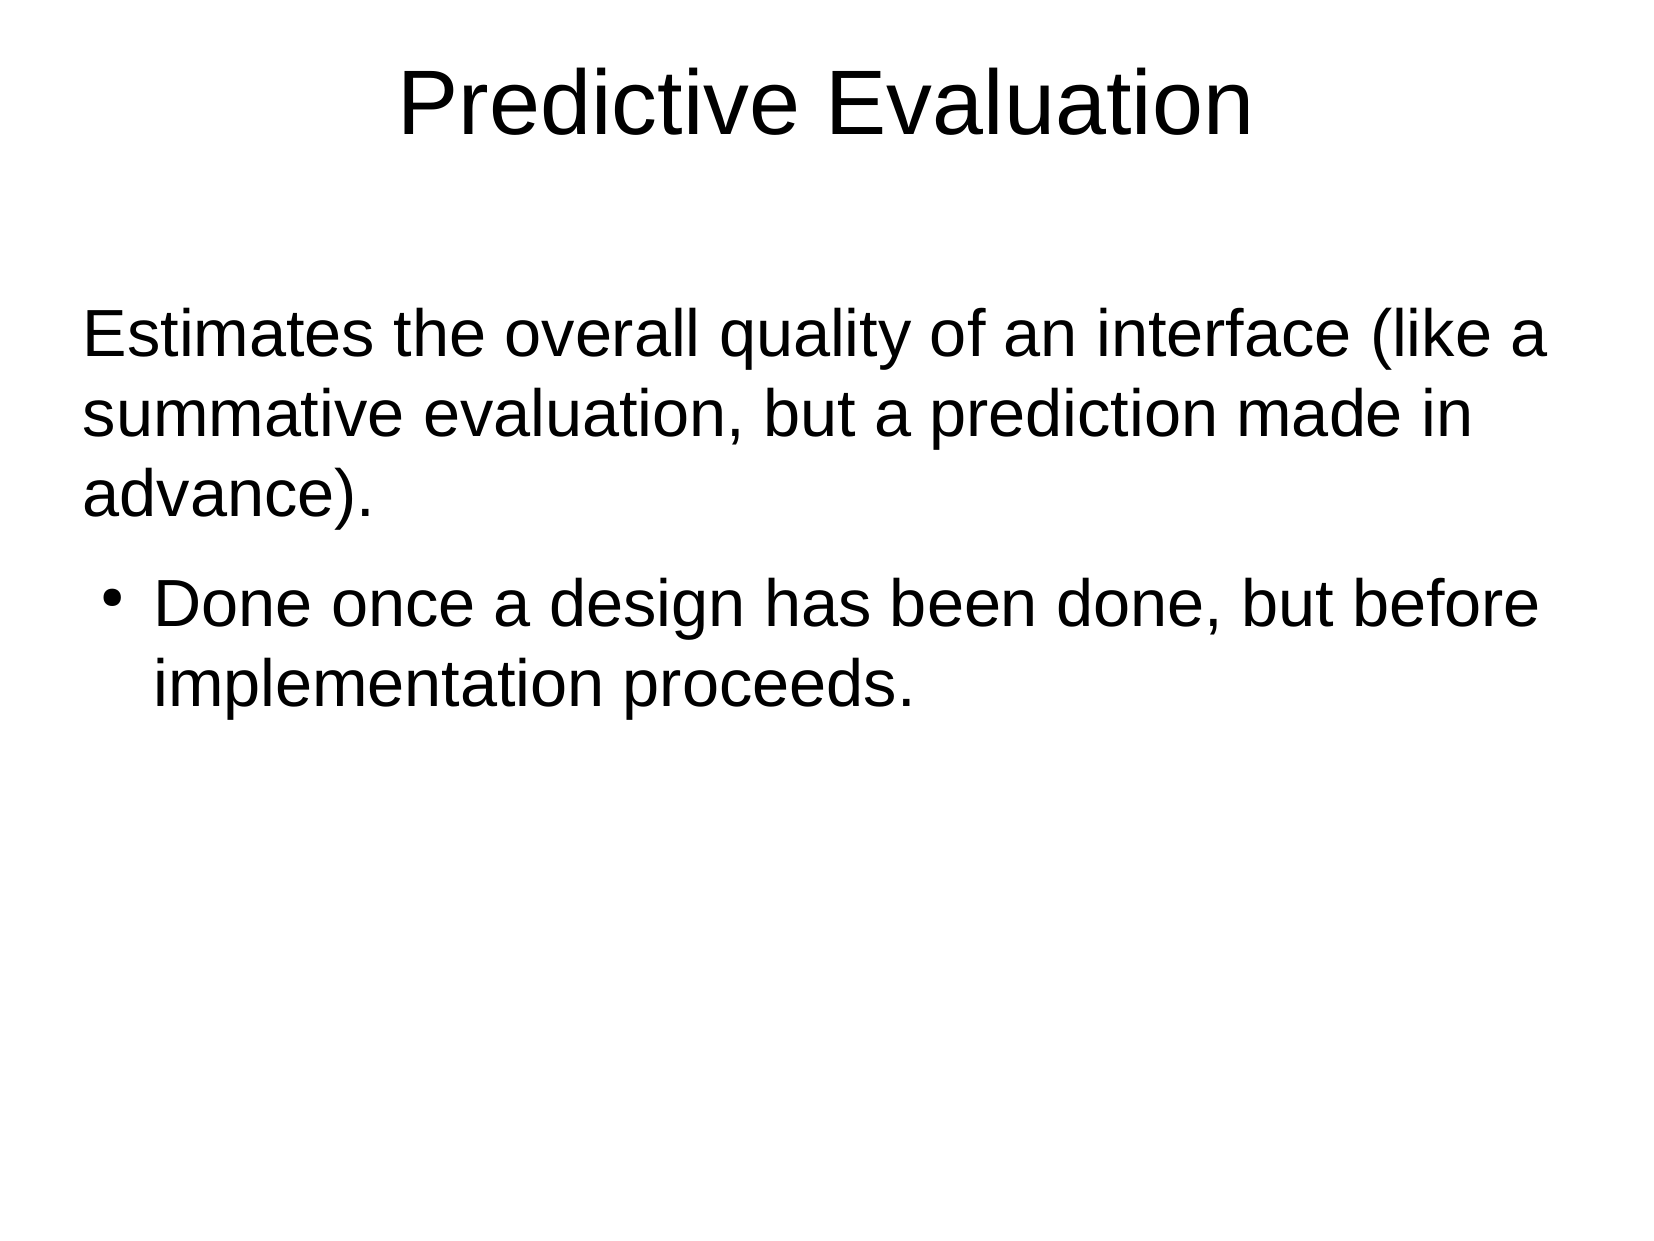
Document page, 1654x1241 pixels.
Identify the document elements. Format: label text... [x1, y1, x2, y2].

list Estimates the overall quality of an interface (like a summative evaluation, but a prediction made in advance). Done once a design has been done, but before implementation proceeds. [82, 290, 1571, 1109]
title Predictive Evaluation [82, 49, 1571, 257]
